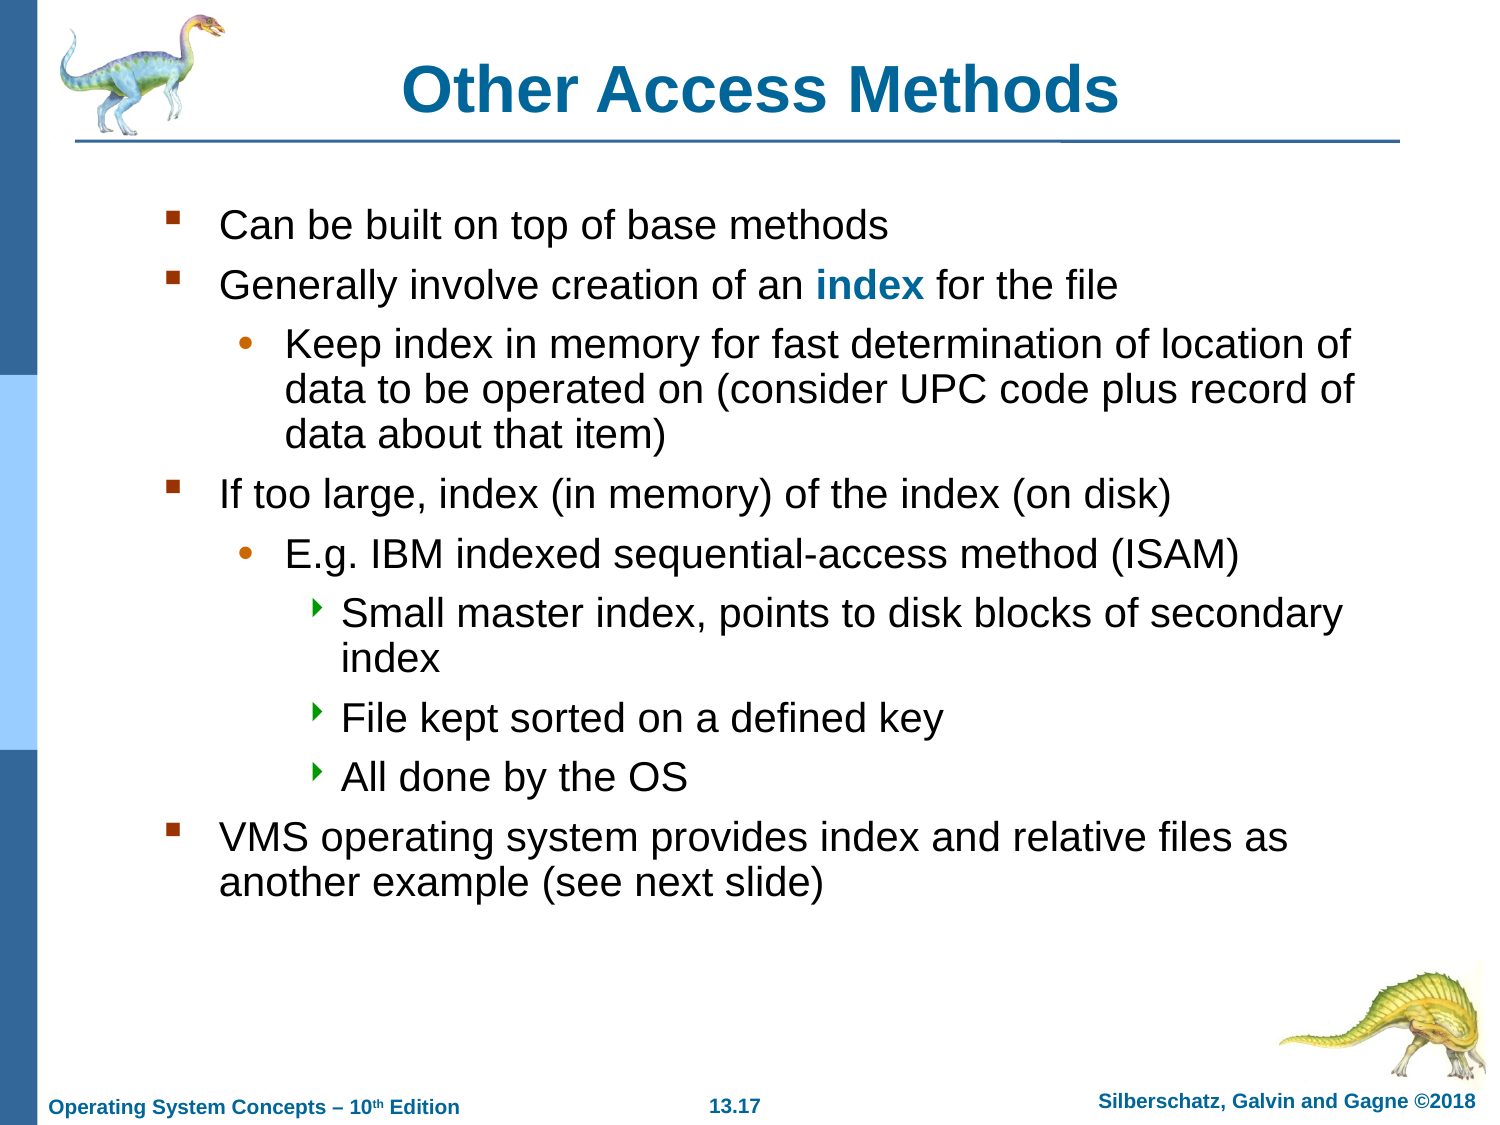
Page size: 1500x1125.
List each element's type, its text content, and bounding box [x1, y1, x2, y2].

list Can be built on top of base methods Generally involve creation of an index for the file Keep index in memory for fast determination of location of data to be operated on (consider UPC code plus record of data about that item) If too large, index (in memory) of the index (on disk) E.g. IBM indexed sequential-access method (ISAM) Small master index, points to disk blocks of secondary index File kept sorted on a defined key All done by the OS VMS operating system provides index and relative files as another example (see next slide) [147, 196, 1410, 891]
picture [46, 0, 243, 149]
picture [1275, 959, 1486, 1090]
title Other Access Methods [113, 39, 1410, 134]
